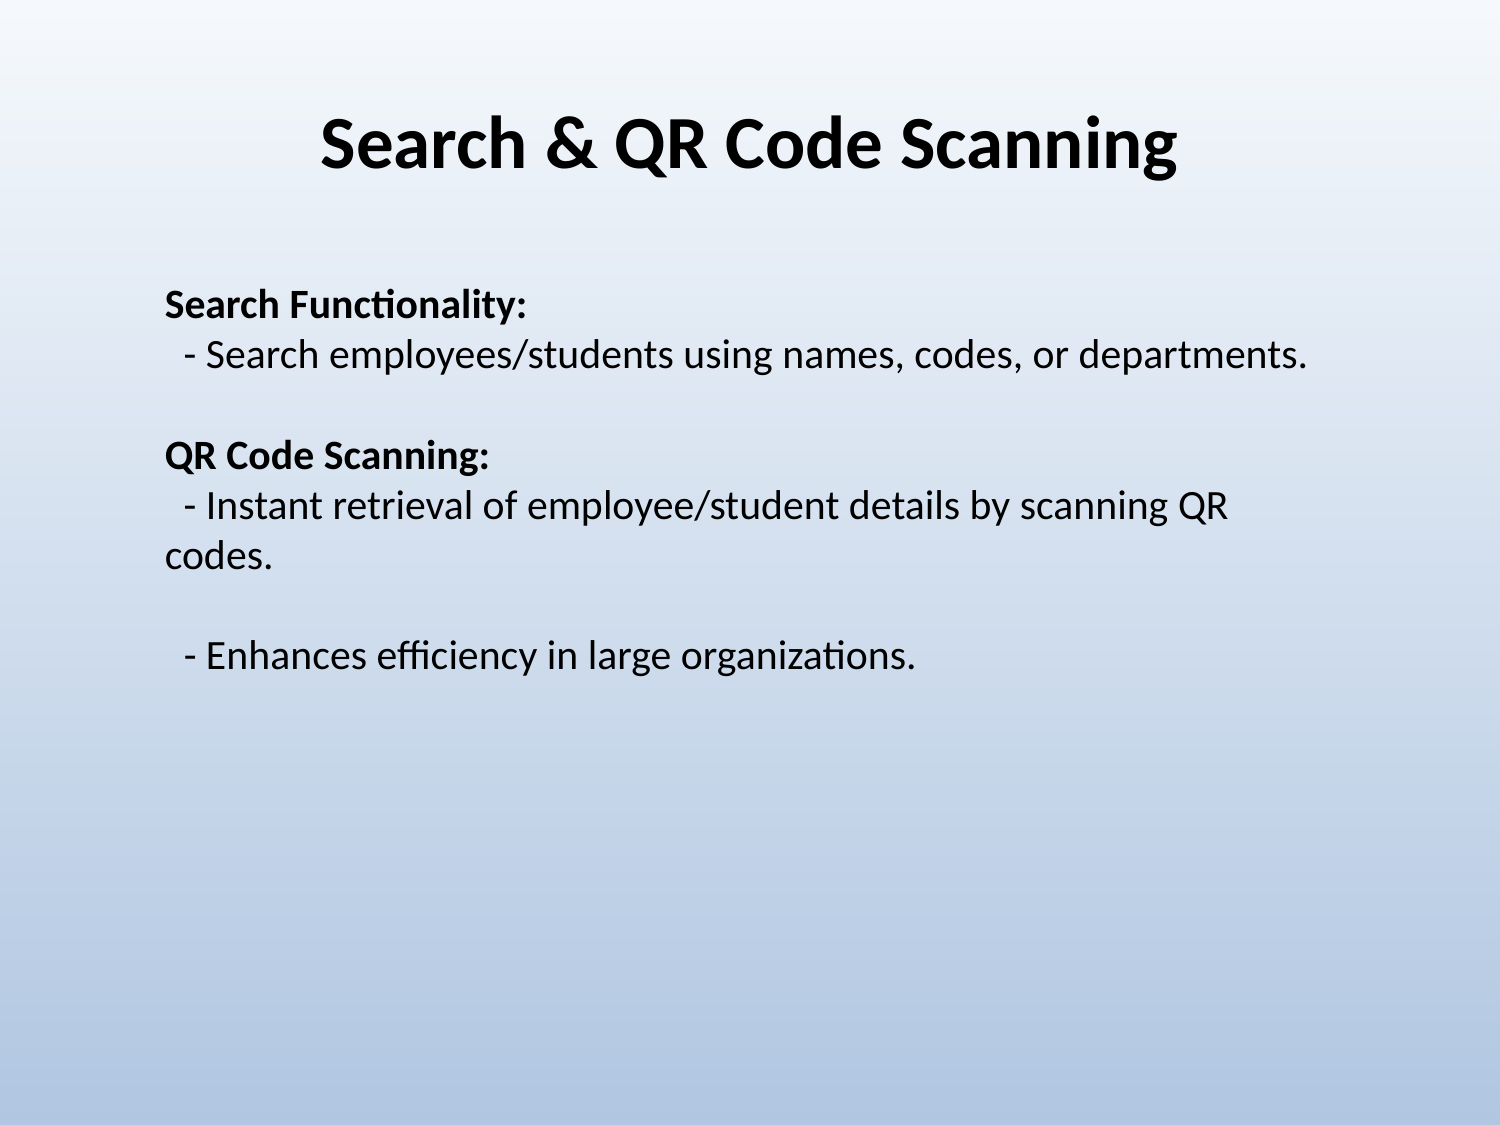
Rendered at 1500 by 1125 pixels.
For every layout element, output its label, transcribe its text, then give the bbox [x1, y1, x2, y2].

title Search & QR Code Scanning [75, 45, 1425, 233]
text_box Search Functionality: - Search employees/students using names, codes, or departments. QR Code Scanning: - Instant retrieval of employee/student details by scanning QR codes. - Enhances efficiency in large organizations. [149, 224, 1350, 685]
